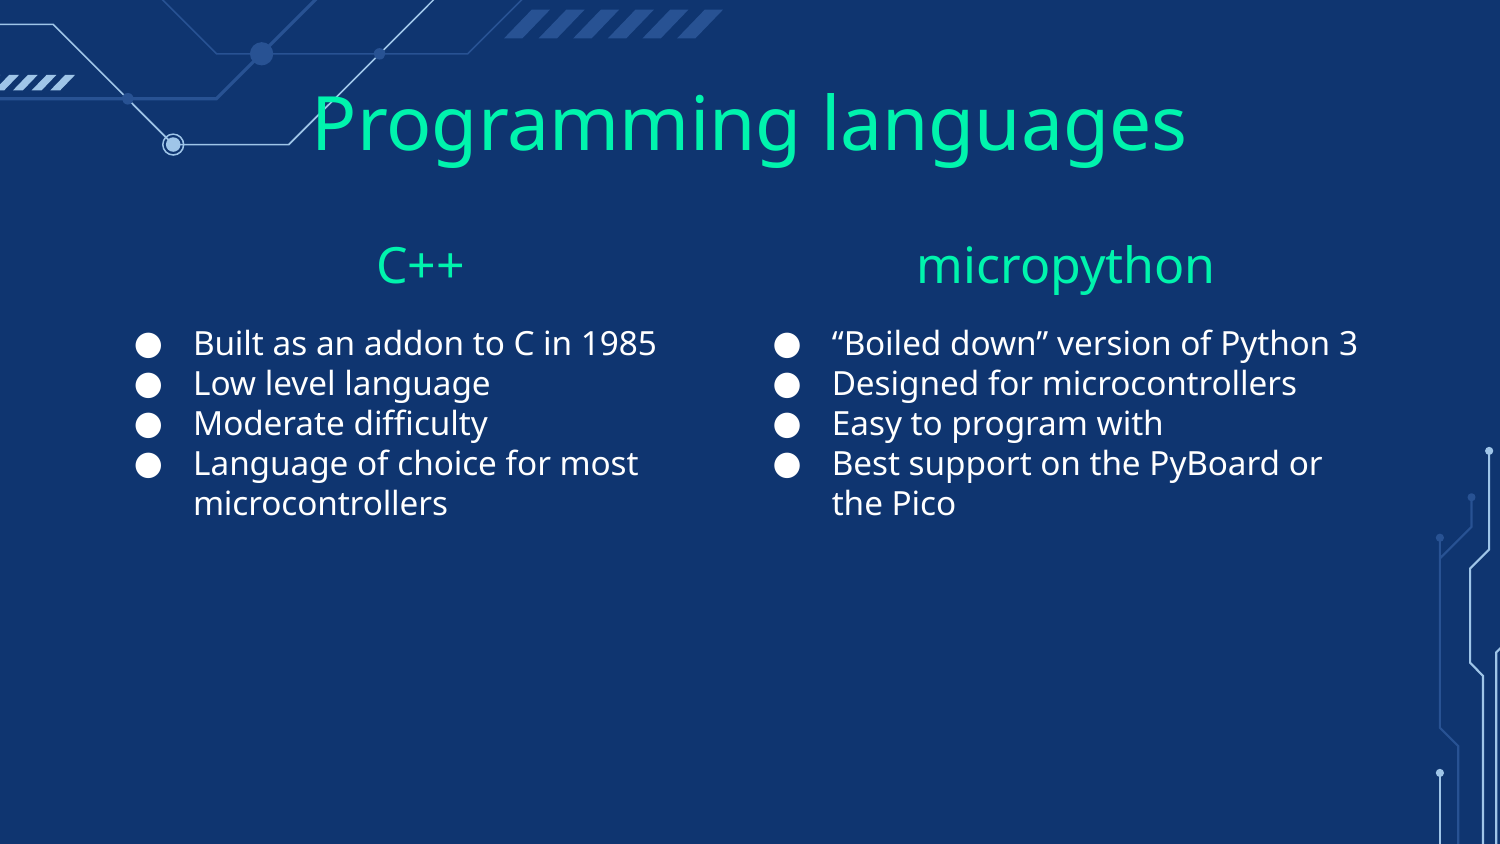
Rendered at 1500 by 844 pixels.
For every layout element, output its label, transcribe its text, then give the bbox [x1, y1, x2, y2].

subtitle Built as an addon to C in 1985 Low level language Moderate difficulty Language of choice for most microcontrollers [118, 322, 737, 709]
title Programming languages [118, 75, 1382, 156]
title C++ [199, 234, 642, 293]
subtitle “Boiled down” version of Python 3 Designed for microcontrollers Easy to program with Best support on the PyBoard or the Pico [756, 322, 1376, 709]
title micropython [845, 234, 1287, 293]
